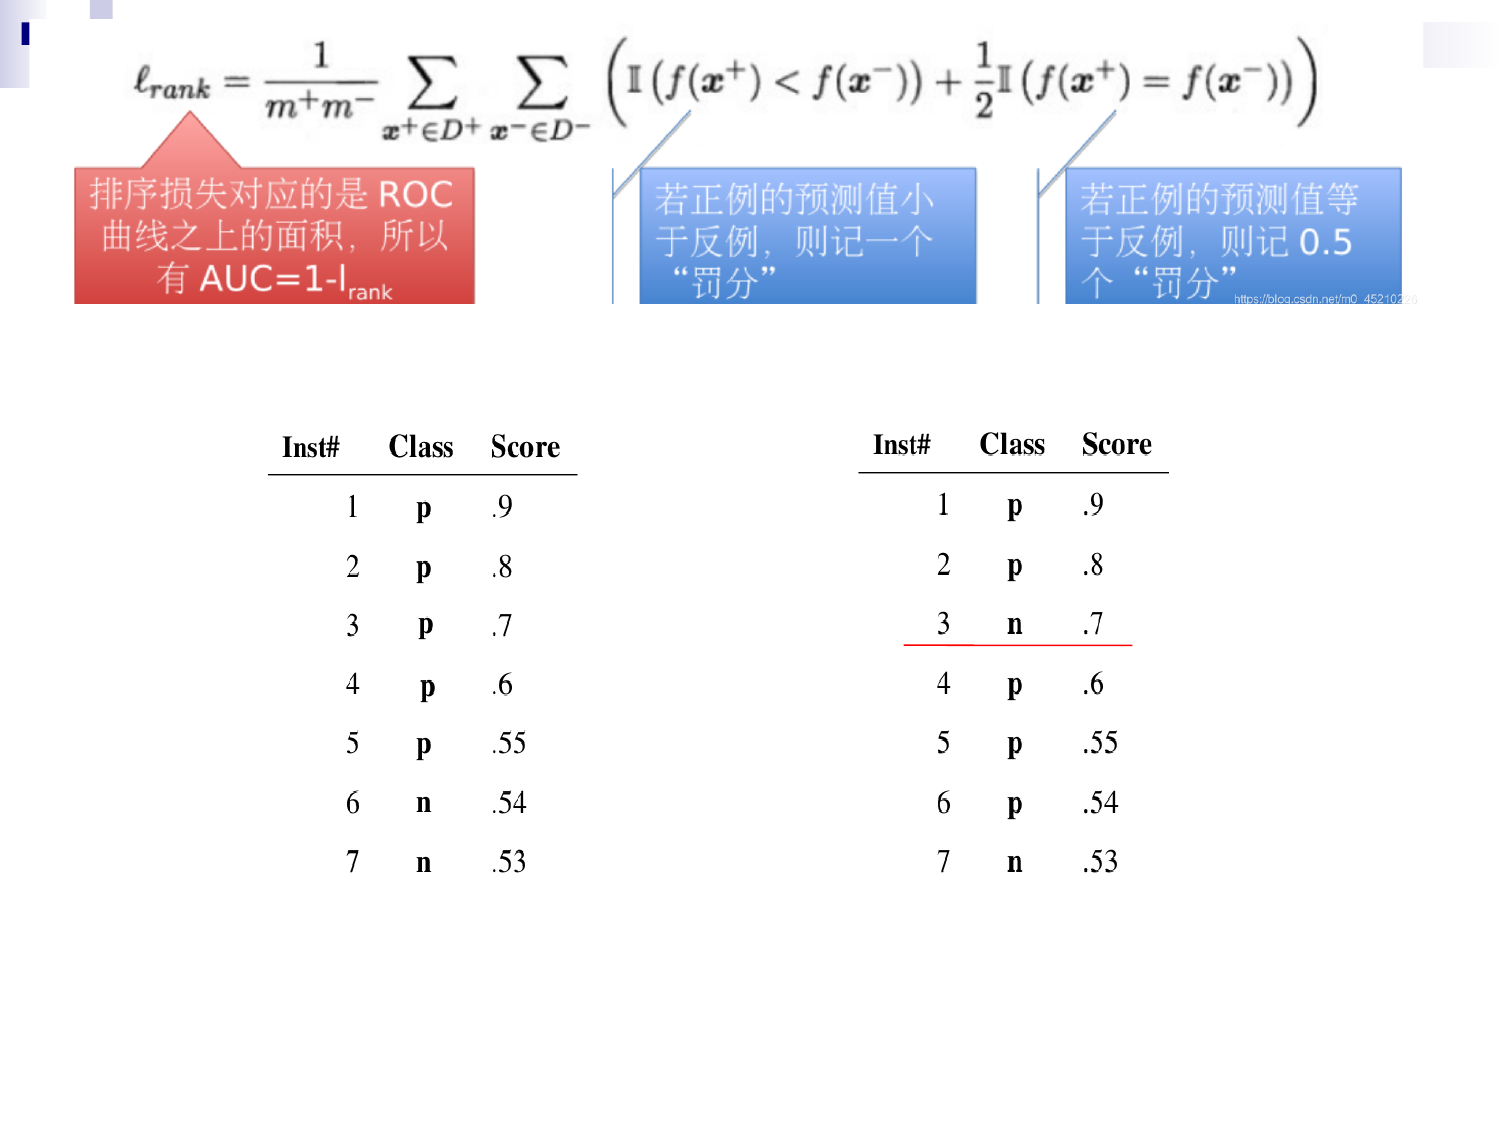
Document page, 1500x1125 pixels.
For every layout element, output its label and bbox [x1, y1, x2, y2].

picture [832, 408, 1169, 895]
picture [241, 410, 578, 895]
picture [29, 19, 1424, 304]
